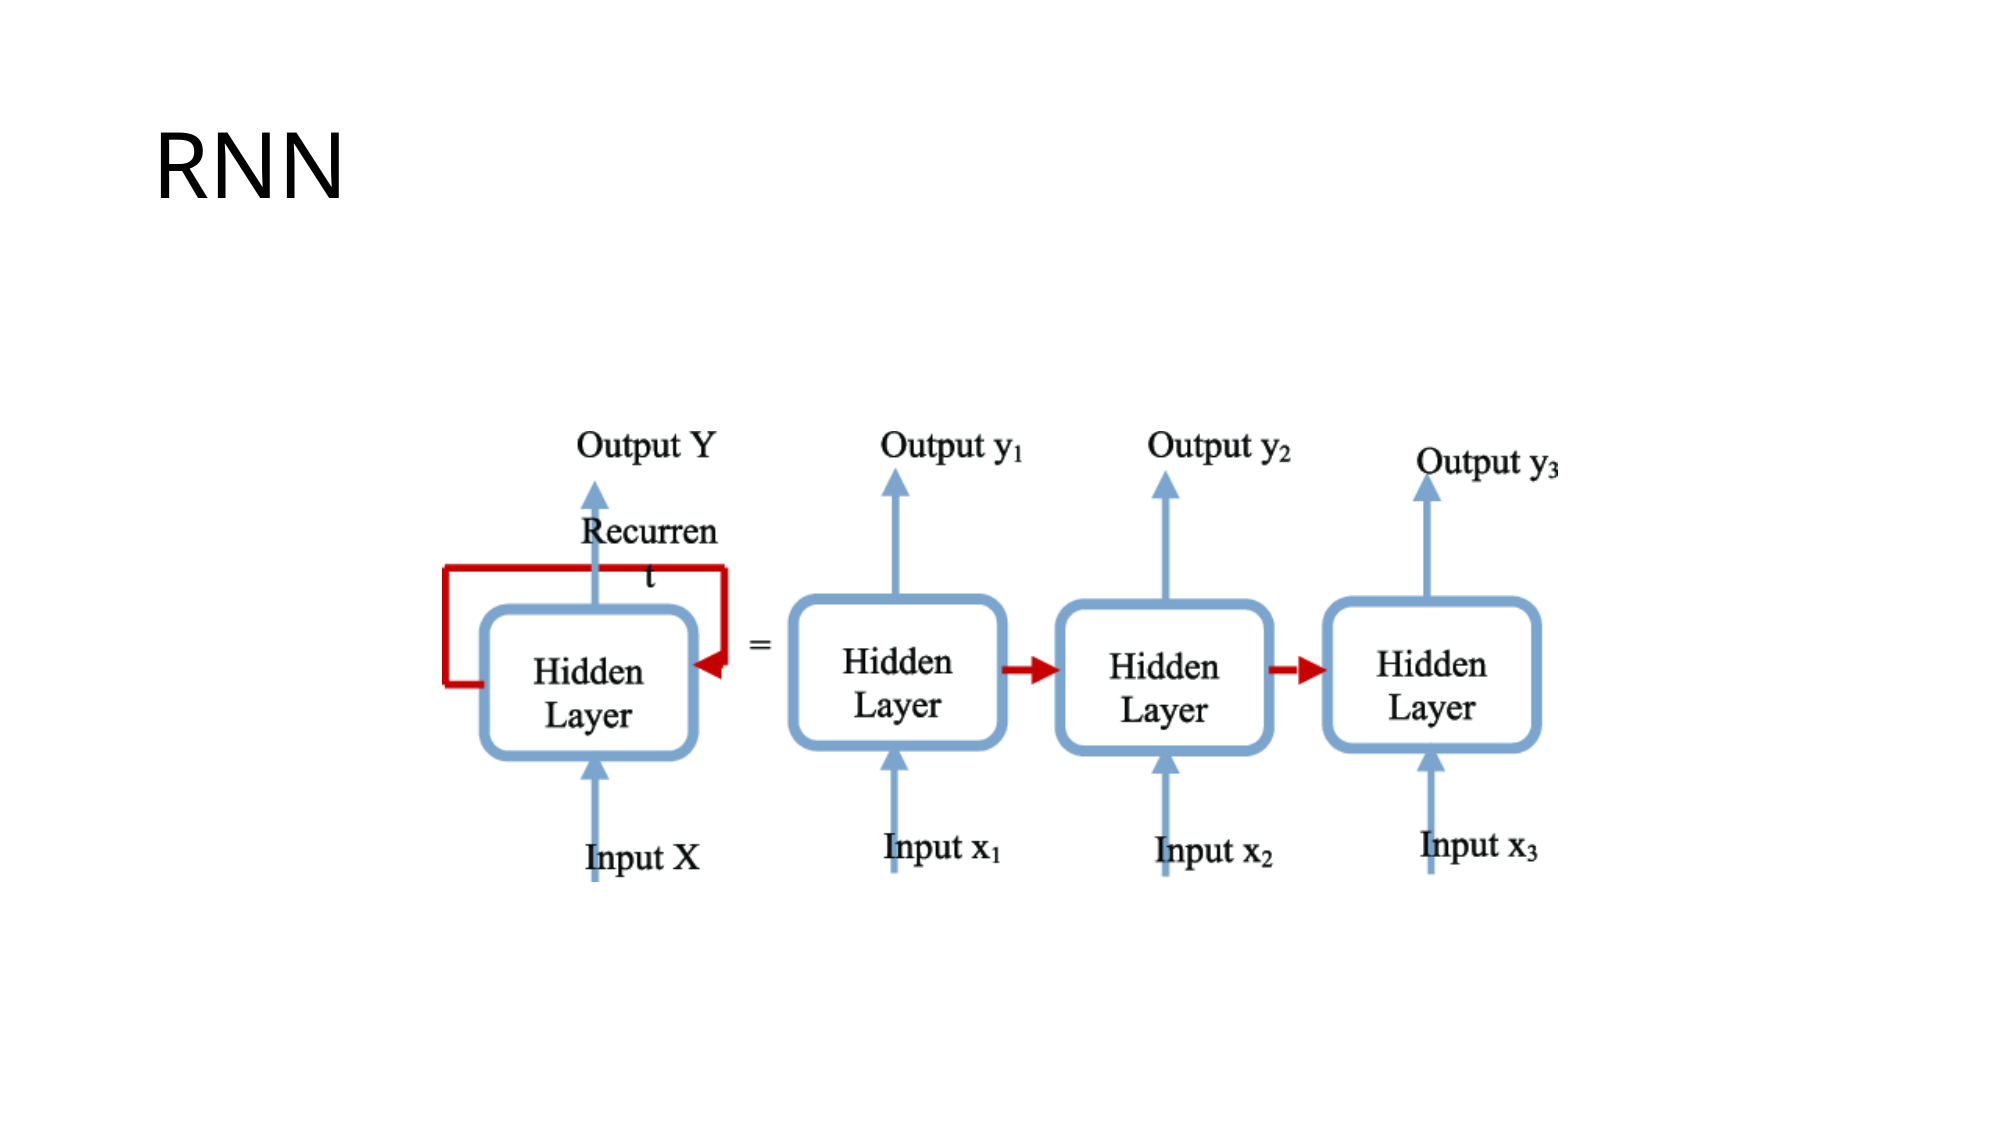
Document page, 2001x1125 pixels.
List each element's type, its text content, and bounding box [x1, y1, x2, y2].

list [442, 431, 1558, 882]
title RNN [137, 59, 1863, 278]
